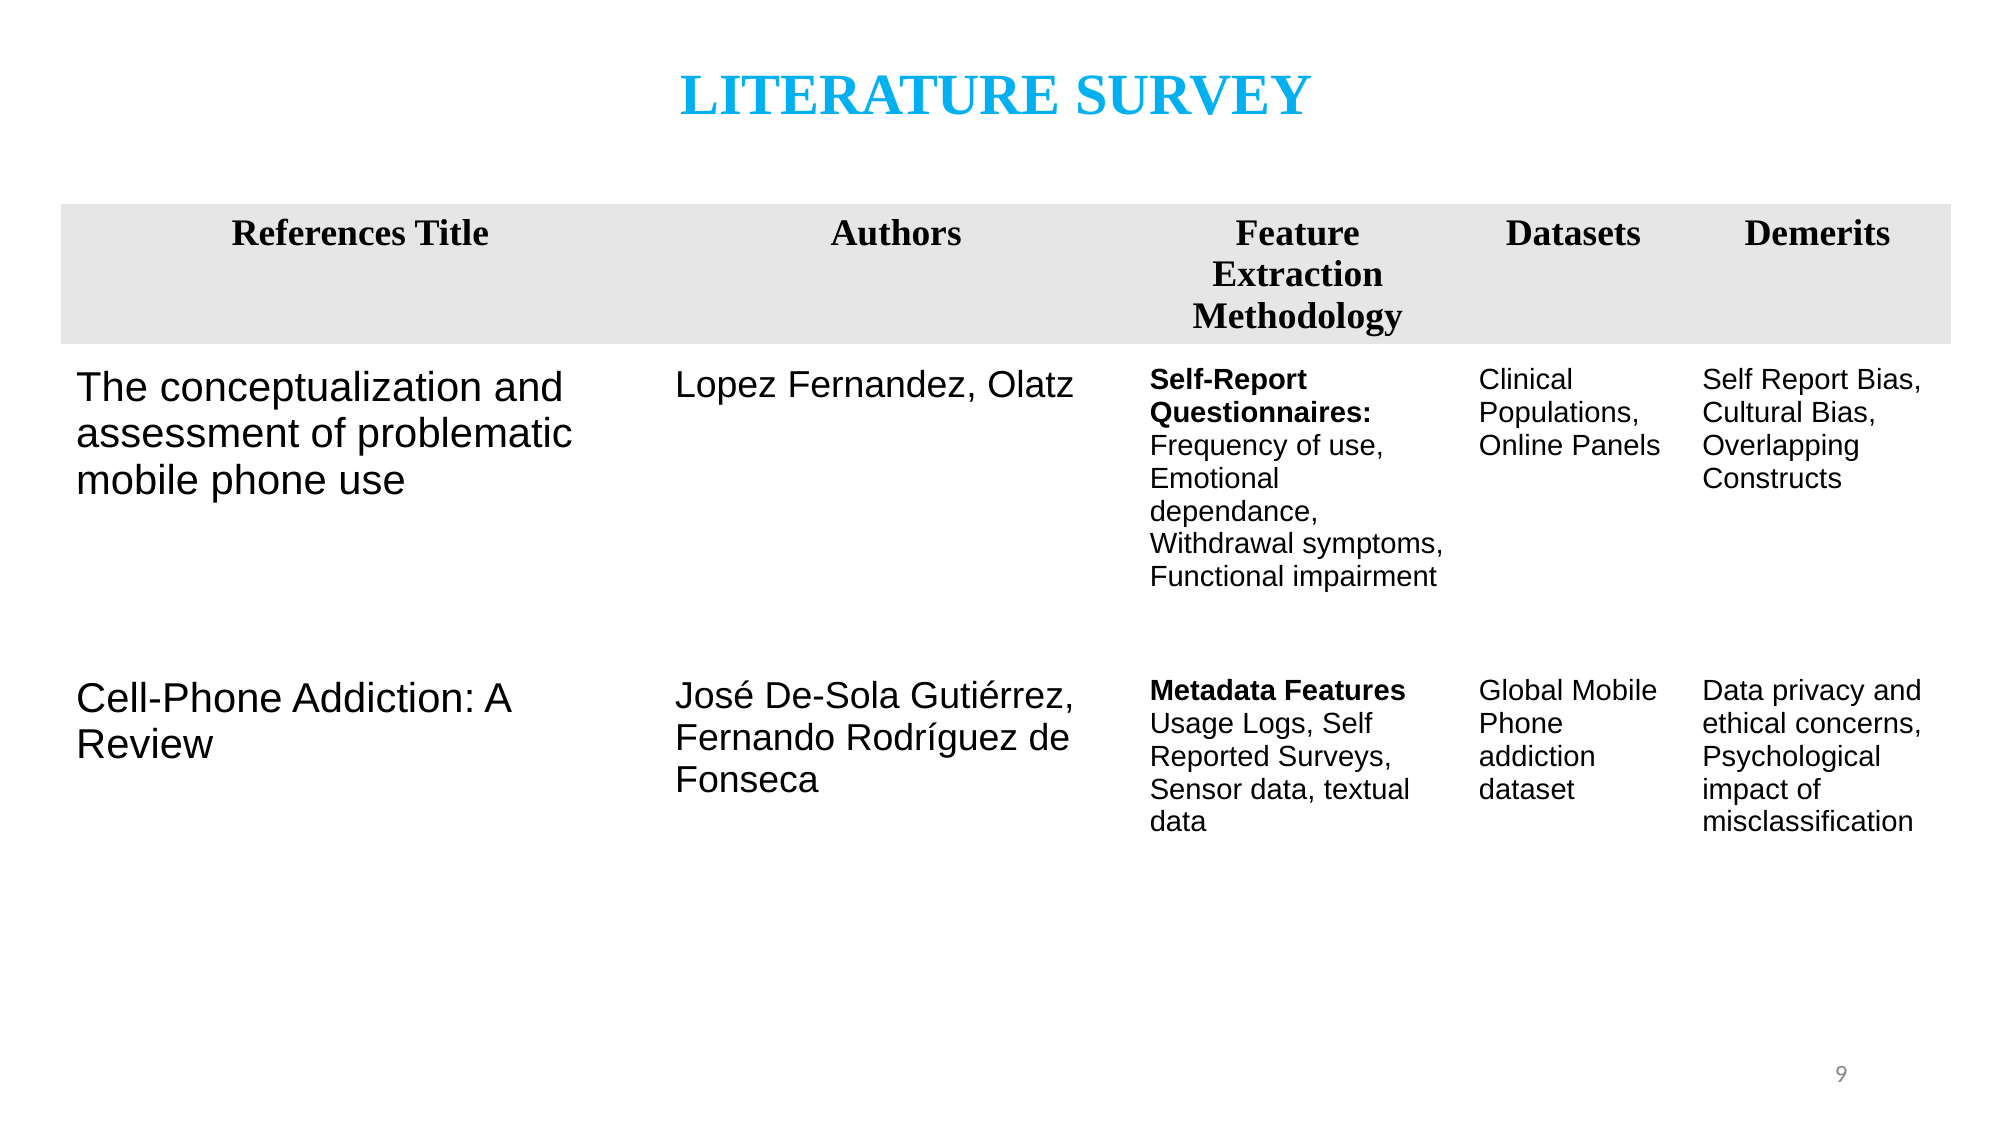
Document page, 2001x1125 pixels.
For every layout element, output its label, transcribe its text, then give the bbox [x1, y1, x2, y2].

table_header Datasets [1463, 204, 1684, 344]
table_header Feature Extraction Methodology [1132, 204, 1463, 344]
table_header References Title [61, 204, 660, 344]
table_header Clinical Populations, Online Panels [1464, 356, 1687, 667]
table_cell José De-Sola Gutiérrez, Fernando Rodríguez de Fonseca [660, 667, 1135, 948]
table_cell Metadata Features Usage Logs, Self Reported Surveys, Sensor data, textual data [1135, 667, 1464, 948]
table_header Self Report Bias, Cultural Bias, Overlapping Constructs [1687, 356, 1951, 667]
table_cell Global Mobile Phone addiction dataset [1464, 667, 1687, 948]
table_header Authors [660, 204, 1132, 344]
table_cell Data privacy and ethical concerns, Psychological impact of misclassification [1687, 667, 1951, 948]
table_cell Cell-Phone Addiction: A Review [61, 667, 660, 948]
slide_number 9 [1412, 1042, 1863, 1103]
table_header Demerits [1684, 204, 1951, 344]
table_header Self-Report Questionnaires: Frequency of use, Emotional dependance, Withdrawal symptoms, Functional impairment [1135, 356, 1464, 667]
text_box LITERATURE SURVEY [352, 48, 1641, 134]
table_header The conceptualization and assessment of problematic mobile phone use [61, 356, 660, 667]
table_header Lopez Fernandez, Olatz [660, 356, 1135, 667]
